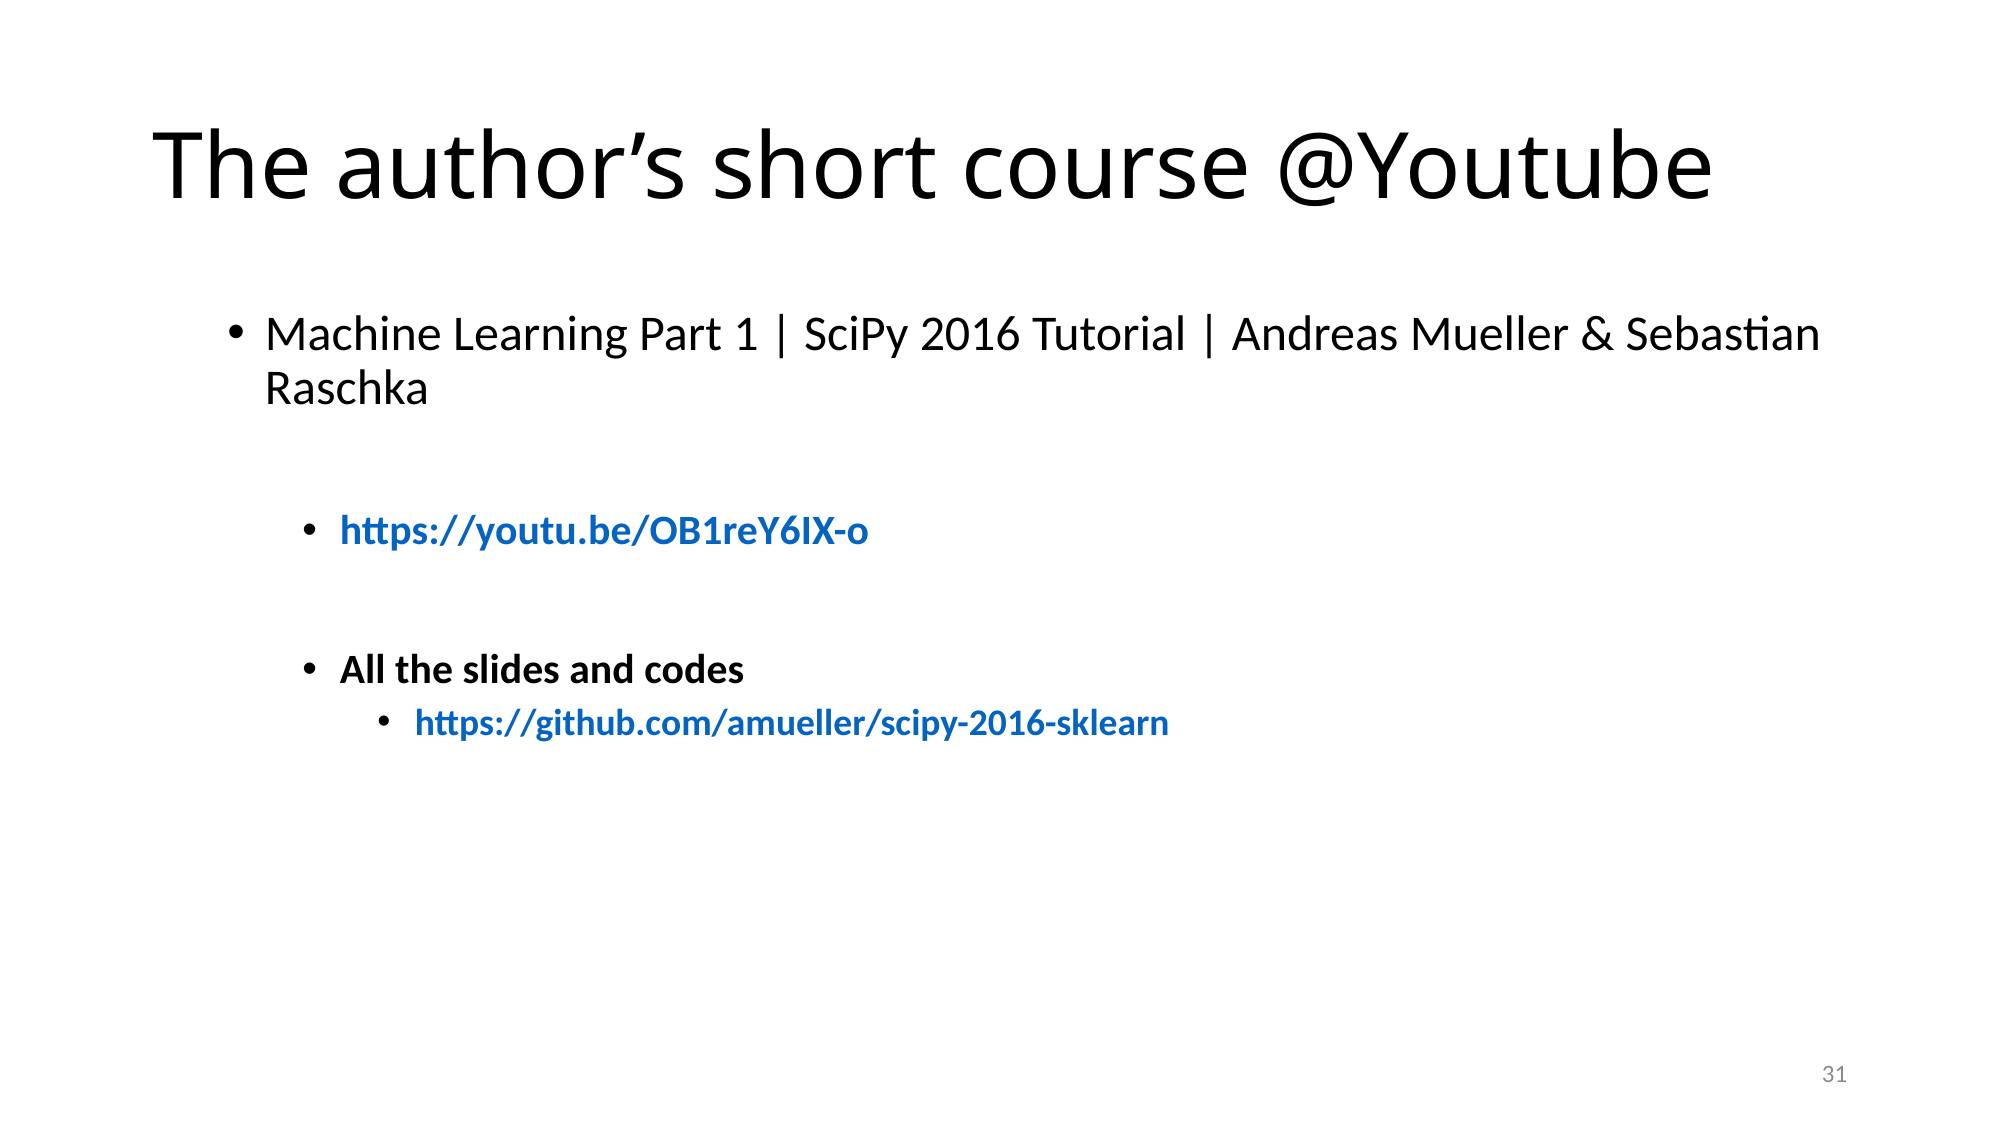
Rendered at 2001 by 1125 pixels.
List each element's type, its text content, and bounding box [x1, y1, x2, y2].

title The author’s short course @Youtube [137, 59, 1863, 278]
slide_number 31 [1412, 1042, 1863, 1103]
list Machine Learning Part 1 | SciPy 2016 Tutorial | Andreas Mueller & Sebastian Raschka https://youtu.be/OB1reY6IX-o All the slides and codes https://github.com/amueller/scipy-2016-sklearn [137, 299, 1863, 1014]
